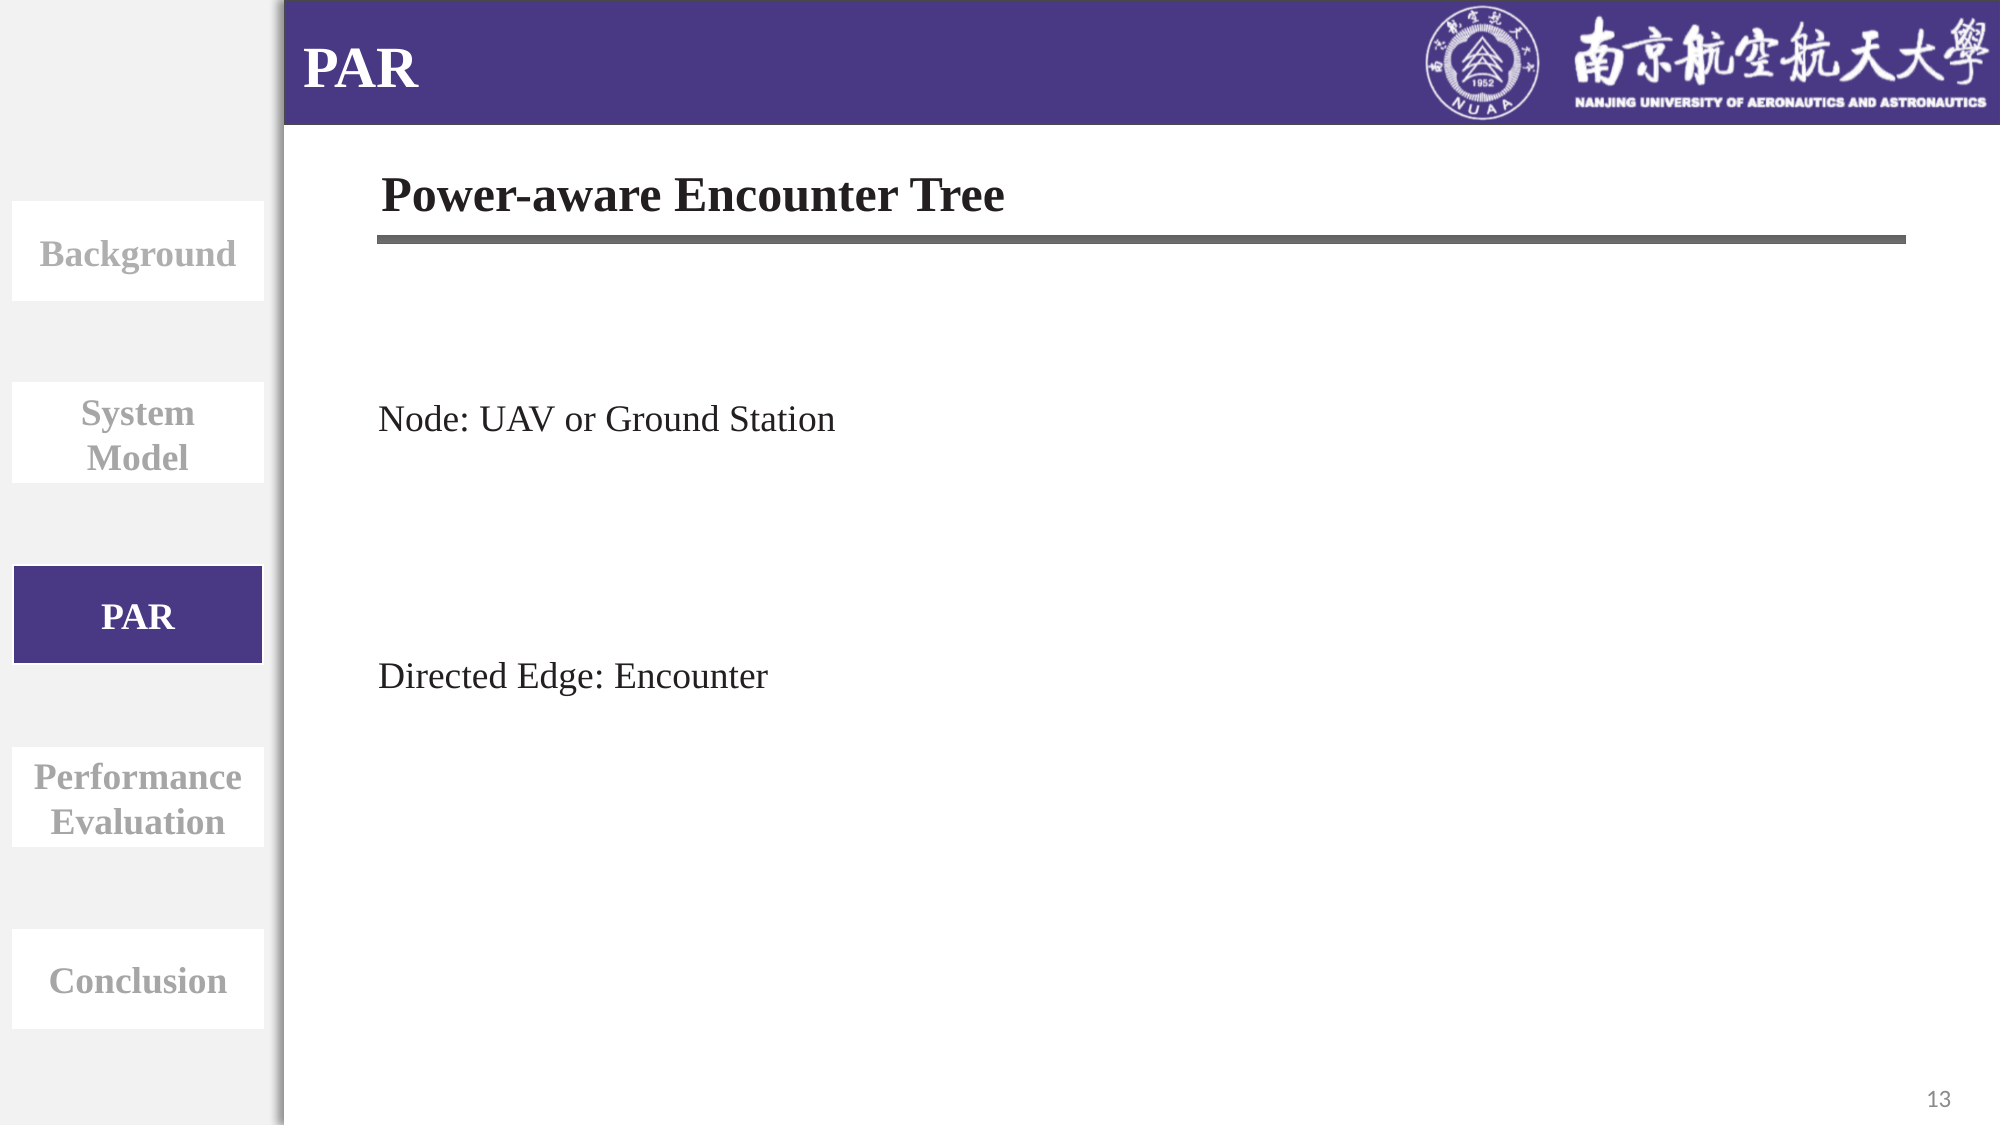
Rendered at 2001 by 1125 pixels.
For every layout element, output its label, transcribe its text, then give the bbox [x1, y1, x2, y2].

text_box PAR [288, 22, 434, 107]
picture [1418, 0, 2000, 125]
text_box Background [12, 201, 264, 301]
text_box Power-aware Encounter Tree [366, 154, 1021, 230]
text_box 13 [1516, 1067, 1967, 1125]
text_box PAR [12, 564, 264, 665]
text_box Performance Evaluation [12, 747, 264, 847]
text_box Conclusion [12, 929, 264, 1029]
text_box Node: UAV or Ground Station [363, 386, 894, 447]
text_box [284, 0, 1418, 125]
text_box [284, 125, 2000, 1125]
text_box System Model [12, 382, 264, 483]
text_box [377, 235, 1906, 244]
text_box Directed Edge: Encounter [363, 643, 823, 703]
